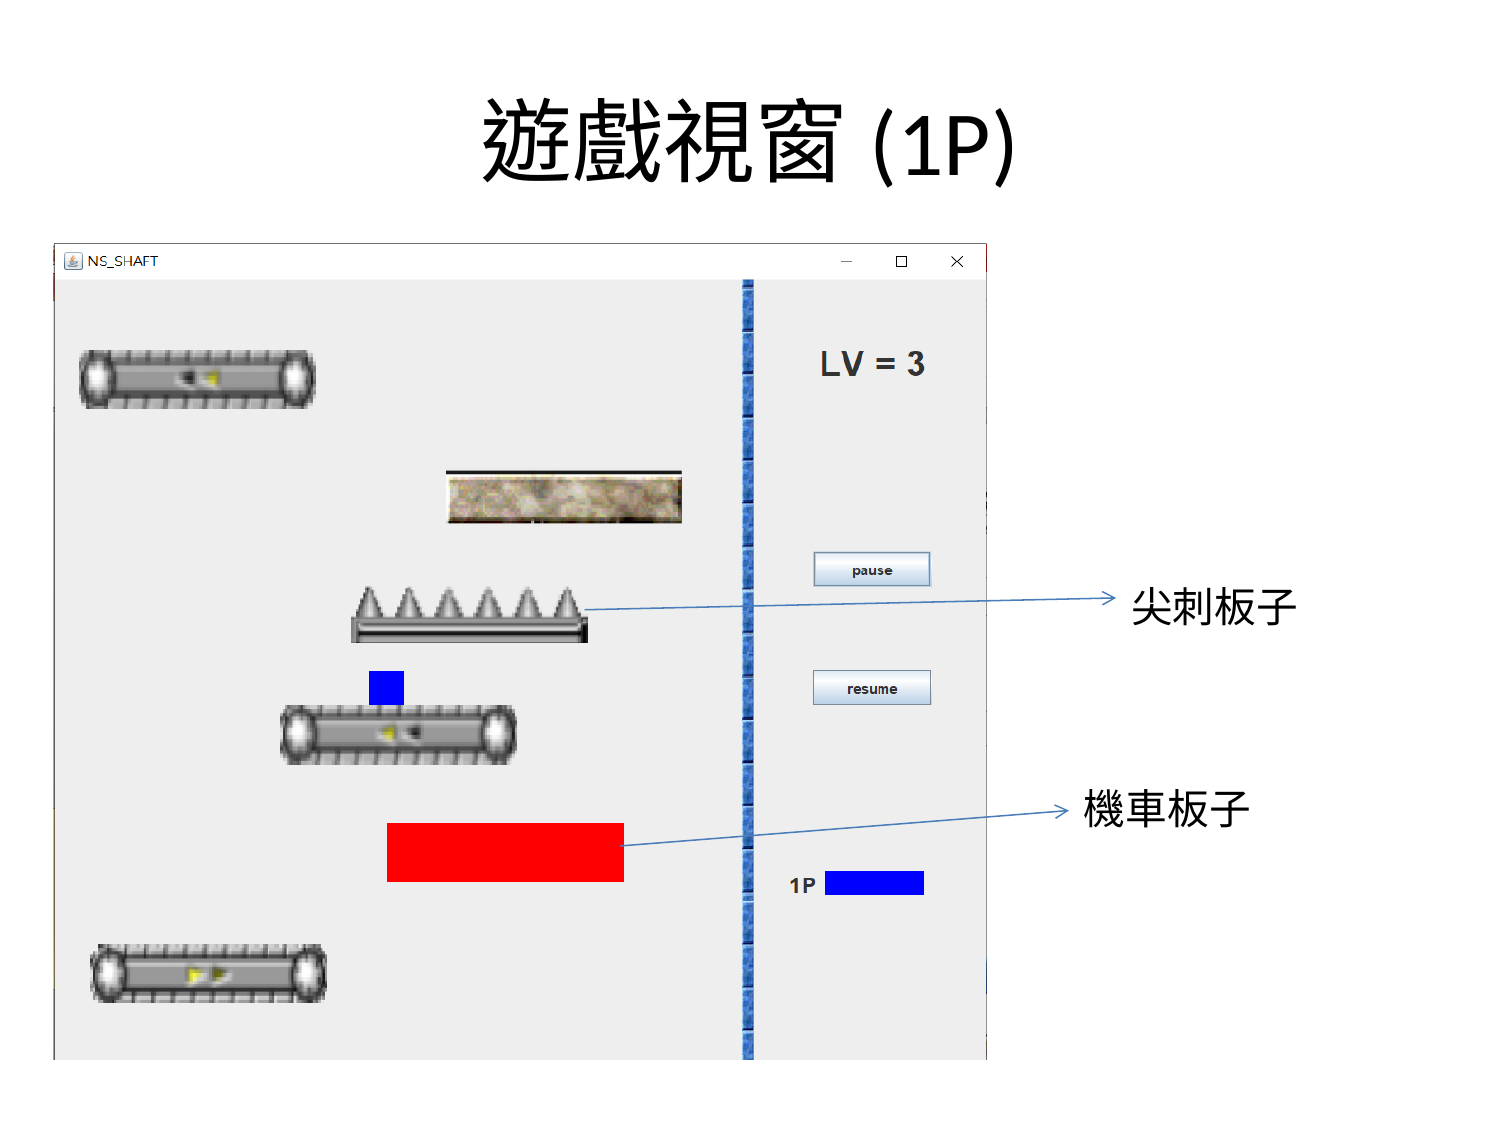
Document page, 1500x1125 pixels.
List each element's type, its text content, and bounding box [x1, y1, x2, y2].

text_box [584, 597, 1117, 610]
text_box 機車板子 [1068, 775, 1412, 840]
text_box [619, 810, 1070, 847]
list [52, 243, 987, 1060]
title 遊戲視窗(1P) [75, 45, 1425, 233]
text_box 尖刺板子 [1116, 573, 1389, 639]
